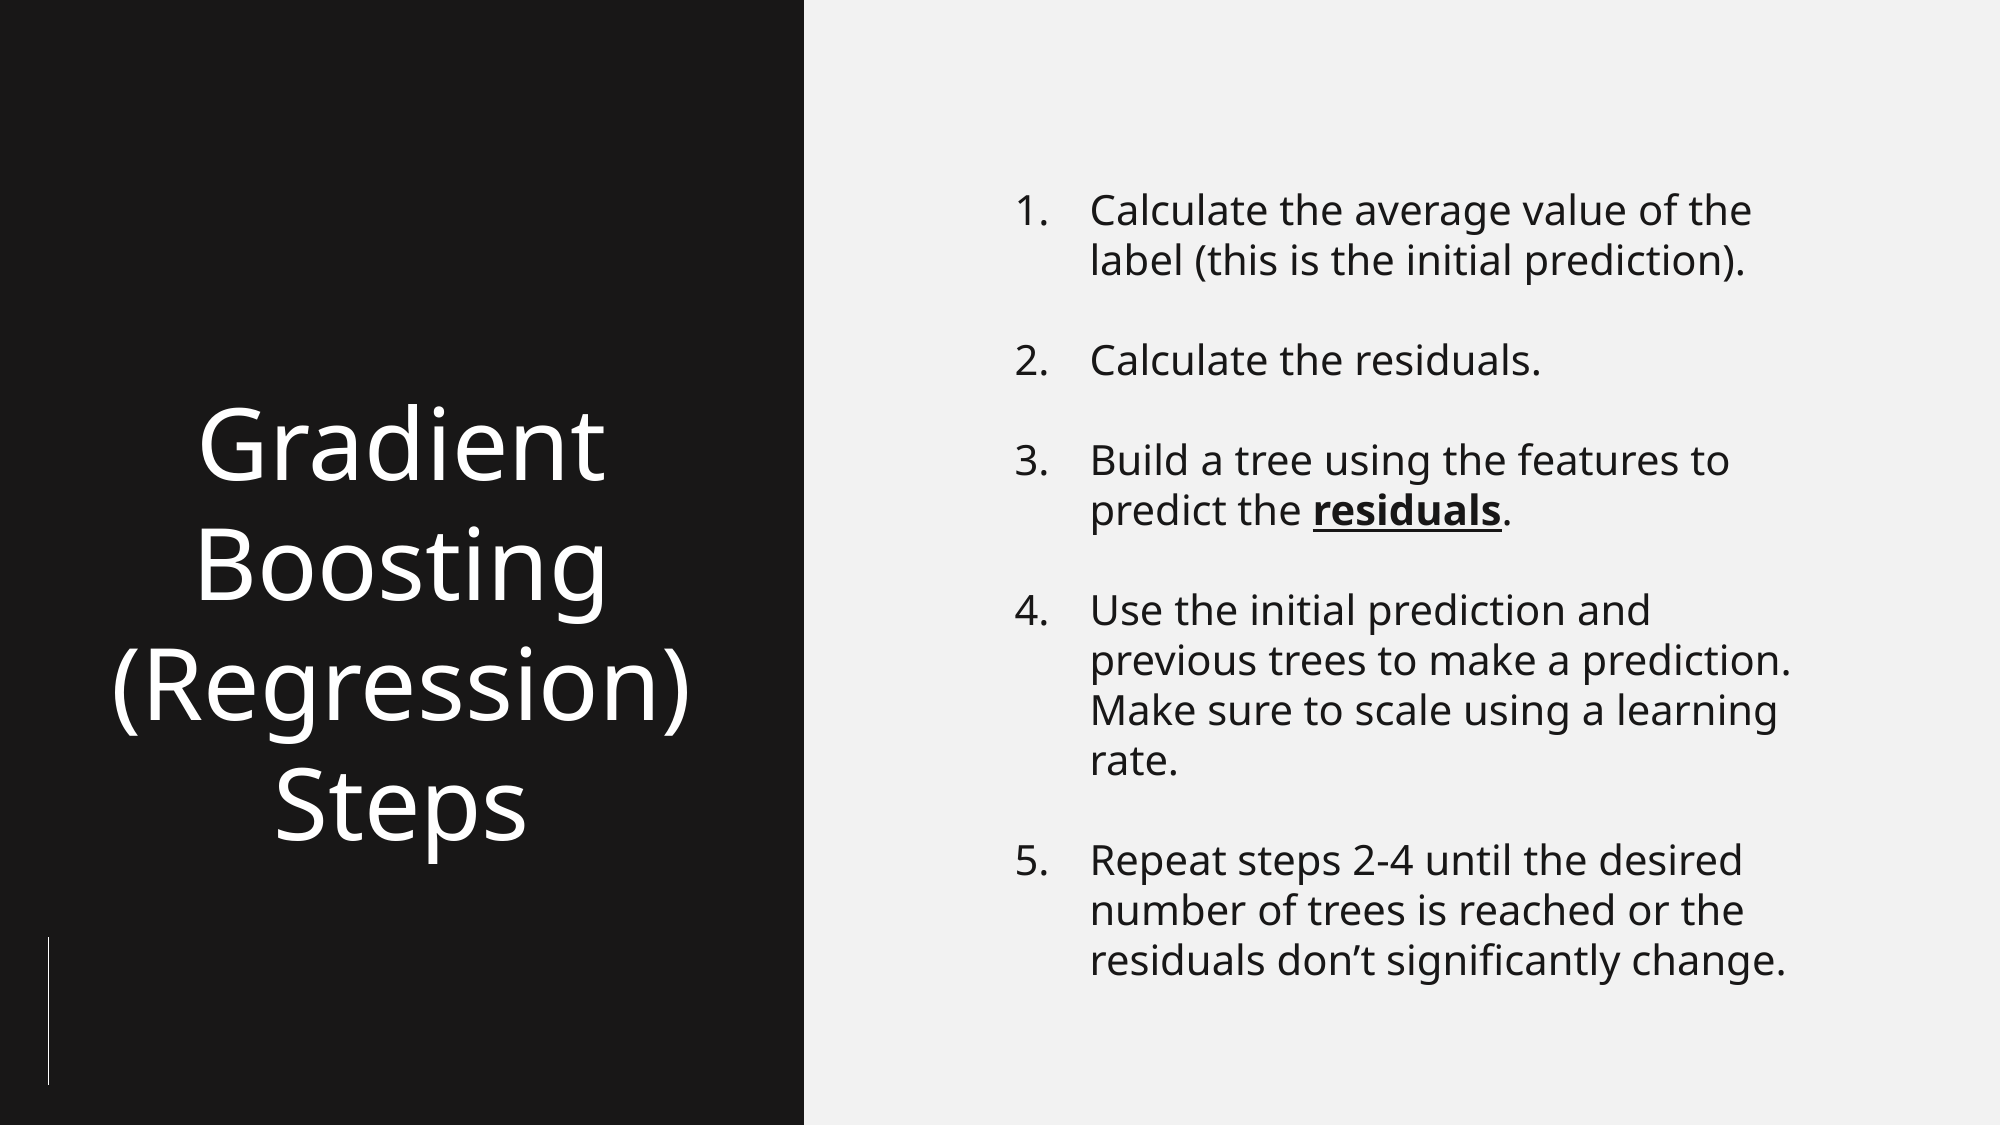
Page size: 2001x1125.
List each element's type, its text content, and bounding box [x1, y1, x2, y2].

text_box Gradient Boosting (Regression) Steps [9, 373, 794, 868]
text_box Calculate the average value of the label (this is the initial prediction). Calculate the residuals. Build a tree using the features to predict the residuals. Use the initial prediction and previous trees to make a prediction. Make sure to scale using a learning rate. Repeat steps 2-4 until the desired number of trees is reached or the residuals don’t significantly change. [999, 176, 1826, 992]
text_box [0, 0, 804, 1125]
